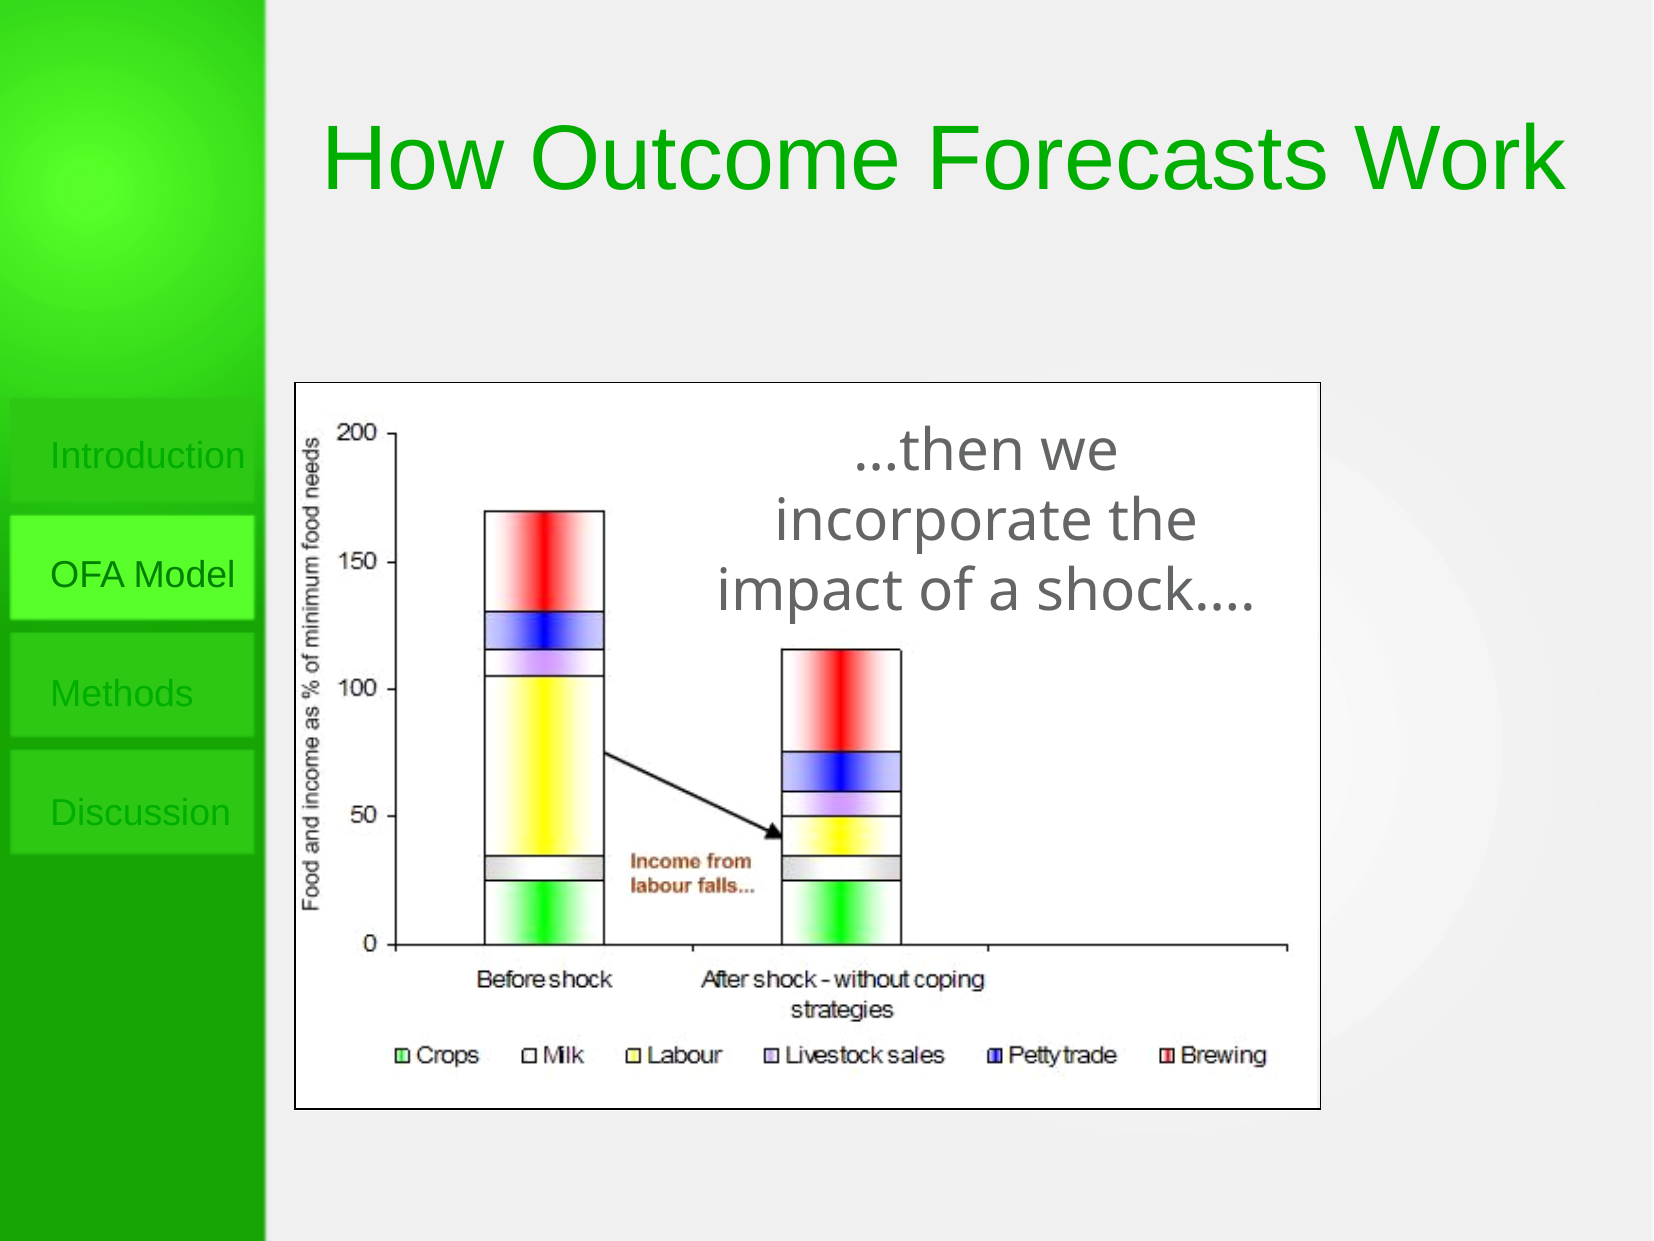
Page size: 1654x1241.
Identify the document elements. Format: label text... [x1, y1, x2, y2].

text_box Discussion [35, 781, 289, 839]
picture [0, 0, 1654, 1241]
text_box Introduction [35, 425, 289, 483]
text_box Methods [35, 663, 265, 720]
text_box How Outcome Forecasts Work [318, 0, 1571, 358]
text_box OFA Model [35, 544, 252, 602]
